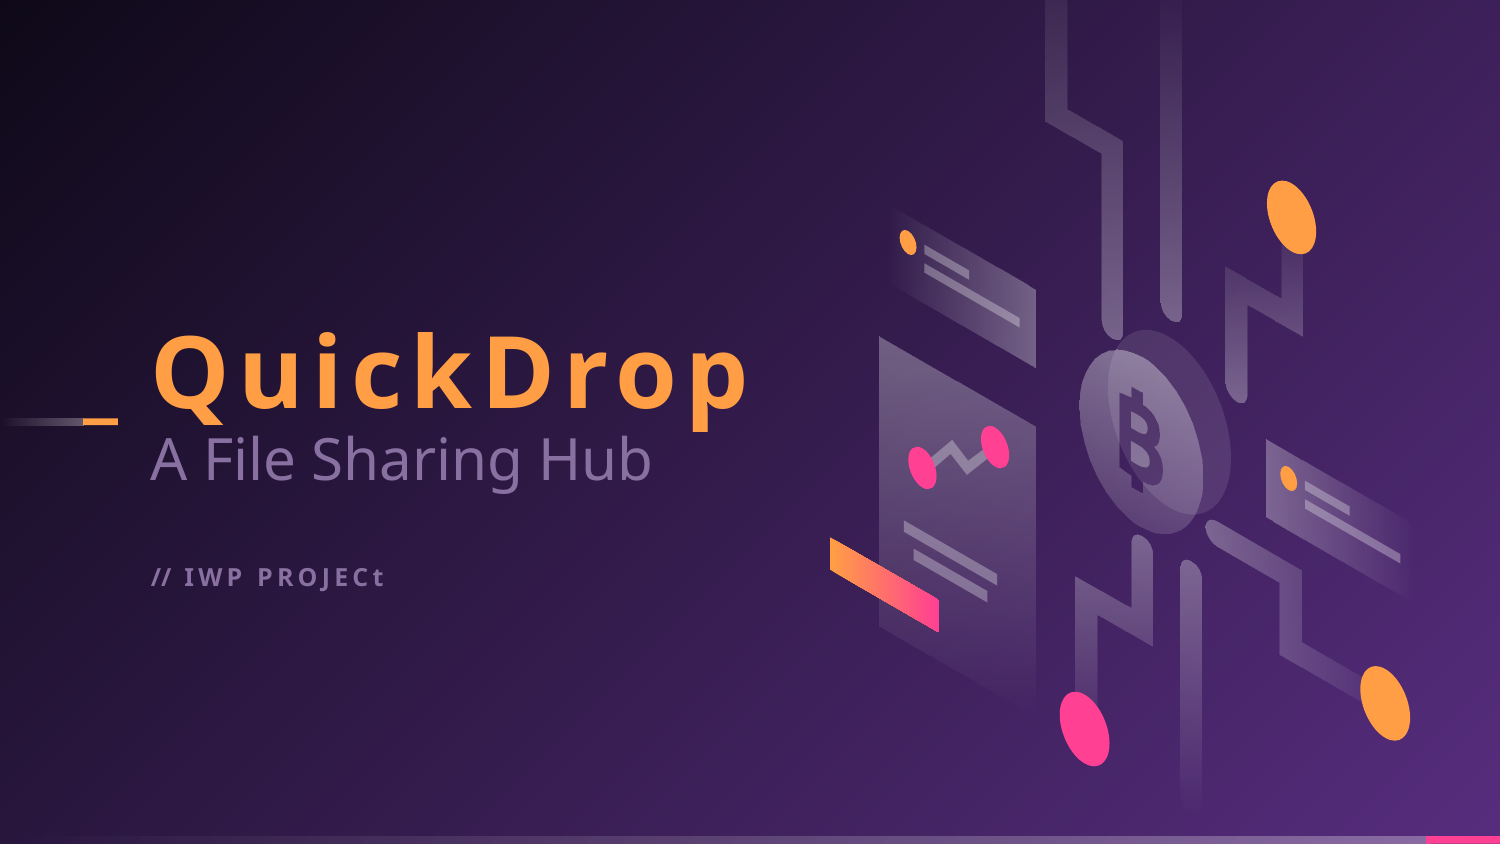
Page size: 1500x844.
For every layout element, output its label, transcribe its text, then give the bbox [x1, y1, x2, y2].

title QuickDrop A File Sharing Hub // IWP PROJECt [150, 259, 824, 656]
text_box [829, 0, 1416, 816]
